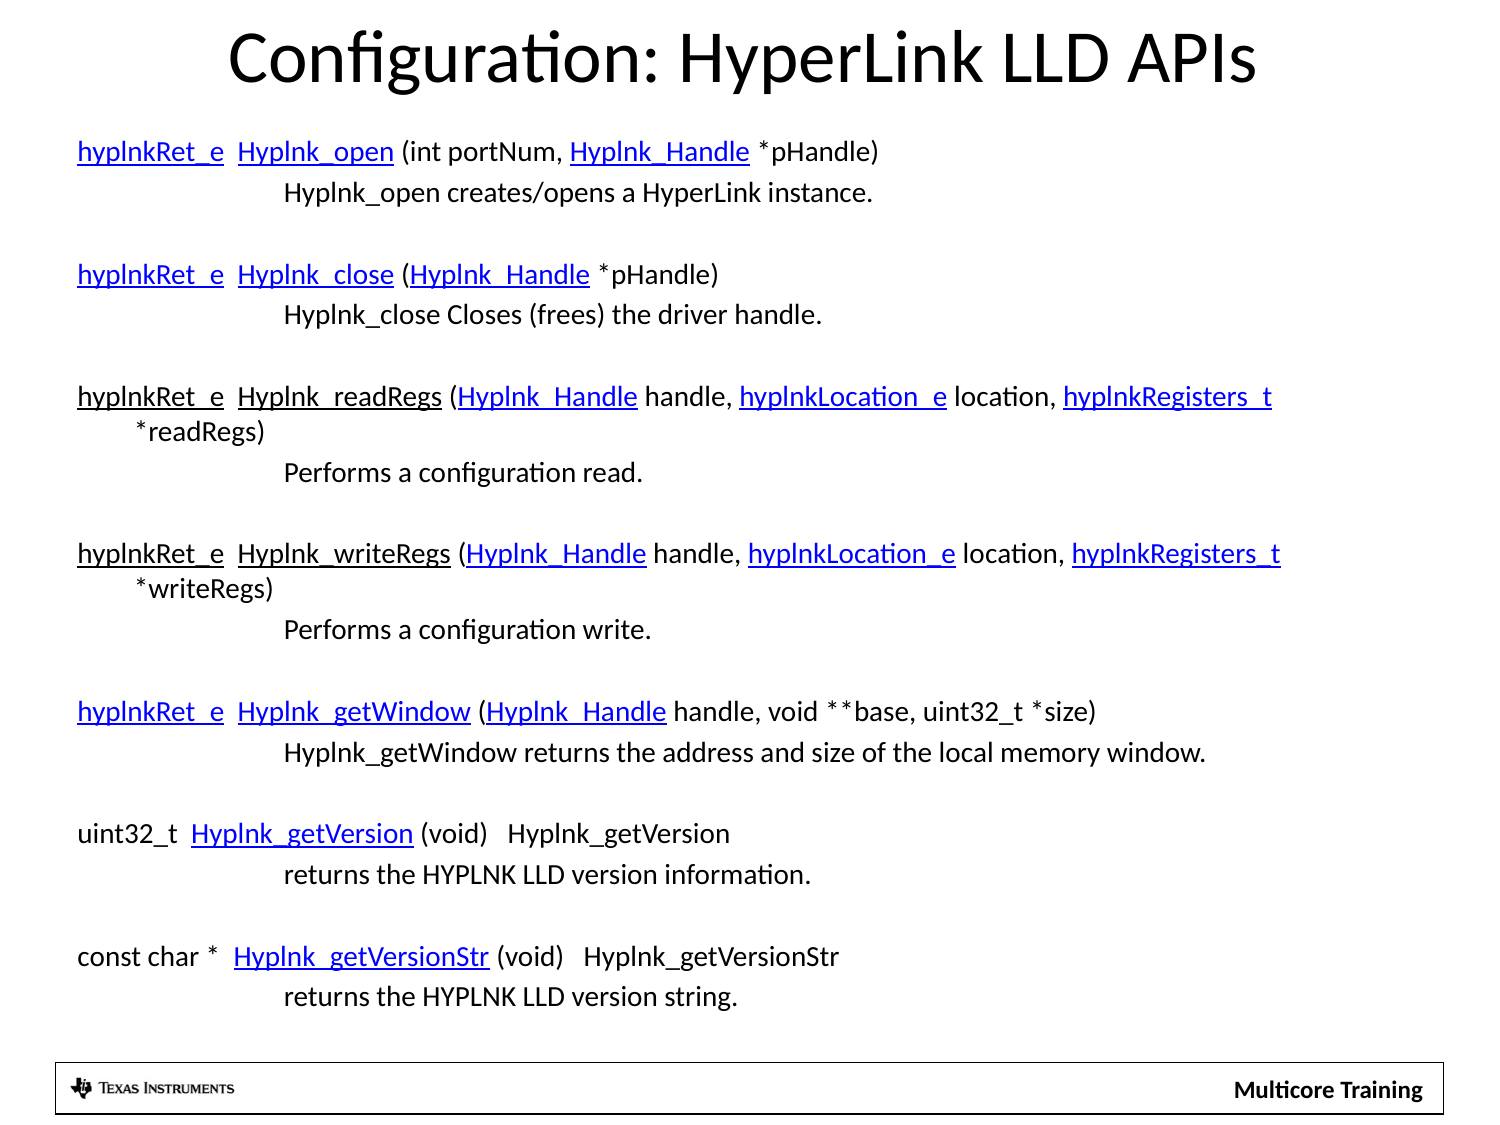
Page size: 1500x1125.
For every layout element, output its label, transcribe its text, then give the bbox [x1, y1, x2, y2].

text_box Configuration: HyperLink LLD APIs [24, 0, 1463, 125]
list hyplnkRet_e Hyplnk_open (int portNum, Hyplnk_Handle *pHandle) Hyplnk_open creates/opens a HyperLink instance. hyplnkRet_e Hyplnk_close (Hyplnk_Handle *pHandle) Hyplnk_close Closes (frees) the driver handle. hyplnkRet_e Hyplnk_readRegs (Hyplnk_Handle handle, hyplnkLocation_e location, hyplnkRegisters_t *readRegs) Performs a configuration read. hyplnkRet_e Hyplnk_writeRegs (Hyplnk_Handle handle, hyplnkLocation_e location, hyplnkRegisters_t *writeRegs) Performs a configuration write. hyplnkRet_e Hyplnk_getWindow (Hyplnk_Handle handle, void **base, uint32_t *size) Hyplnk_getWindow returns the address and size of the local memory window. uint32_t Hyplnk_getVersion (void) Hyplnk_getVersion returns the HYPLNK LLD version information. const char * Hyplnk_getVersionStr (void) Hyplnk_getVersionStr returns the HYPLNK LLD version string. [62, 125, 1413, 1051]
picture [59, 1066, 245, 1110]
